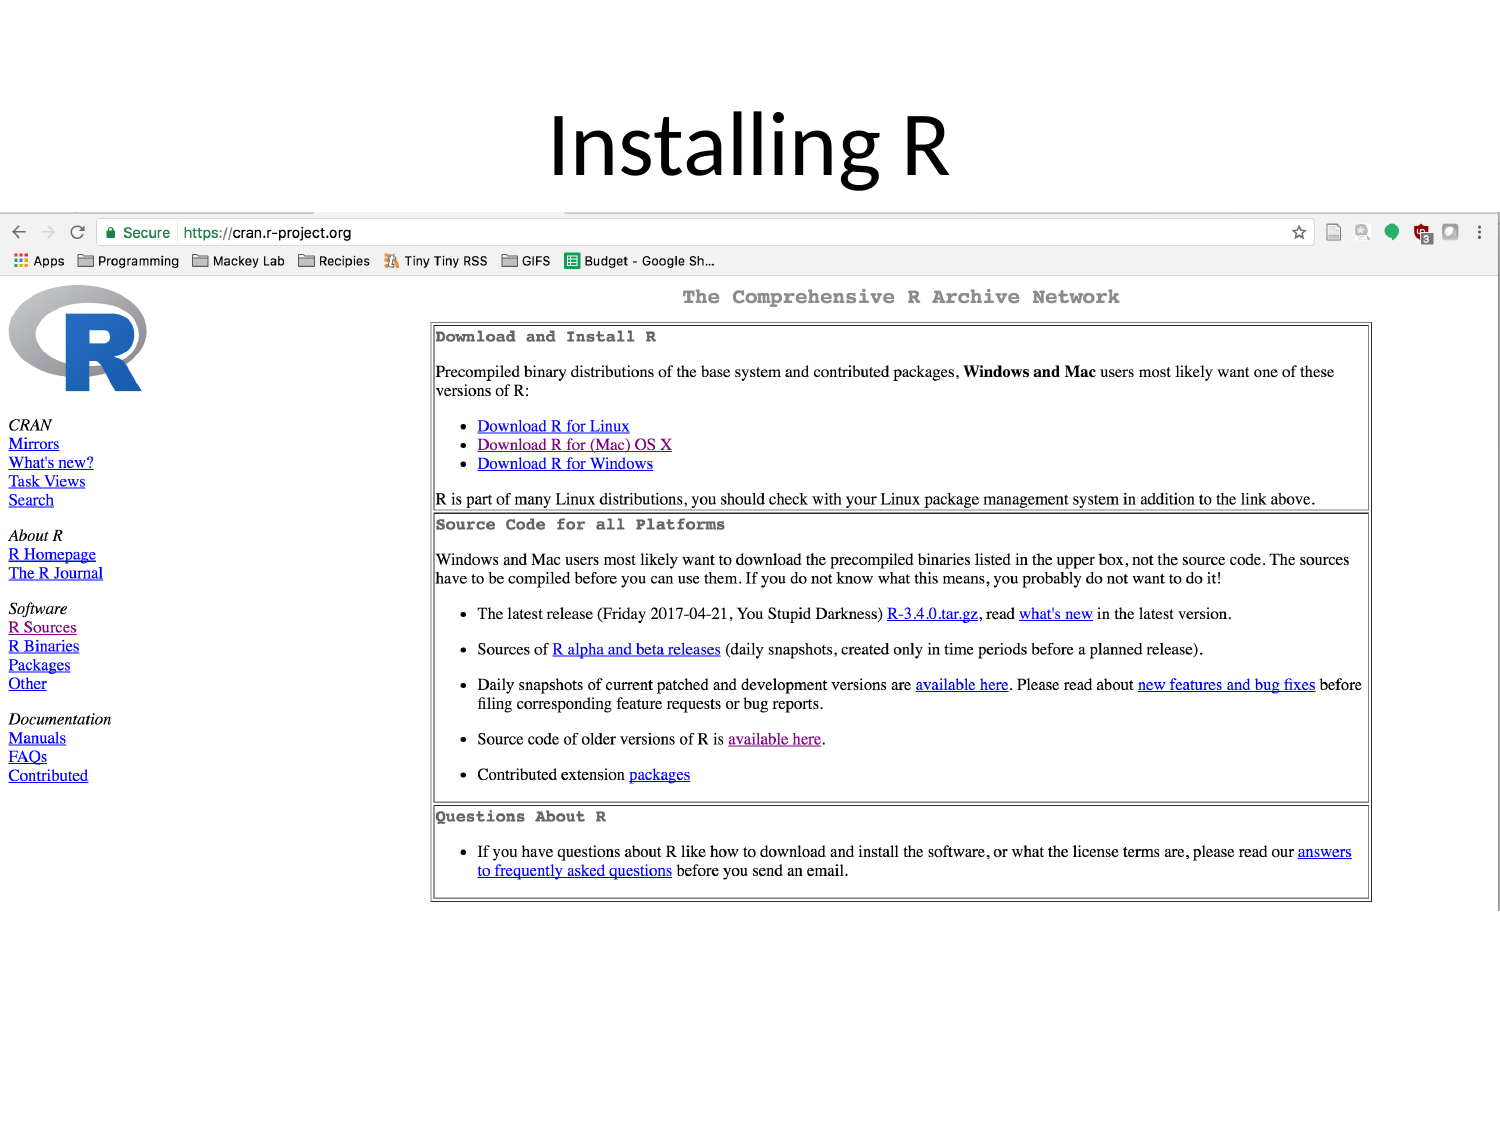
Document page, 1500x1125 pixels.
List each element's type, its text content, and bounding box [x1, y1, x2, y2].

picture [0, 212, 1500, 911]
title Installing R [75, 45, 1425, 210]
